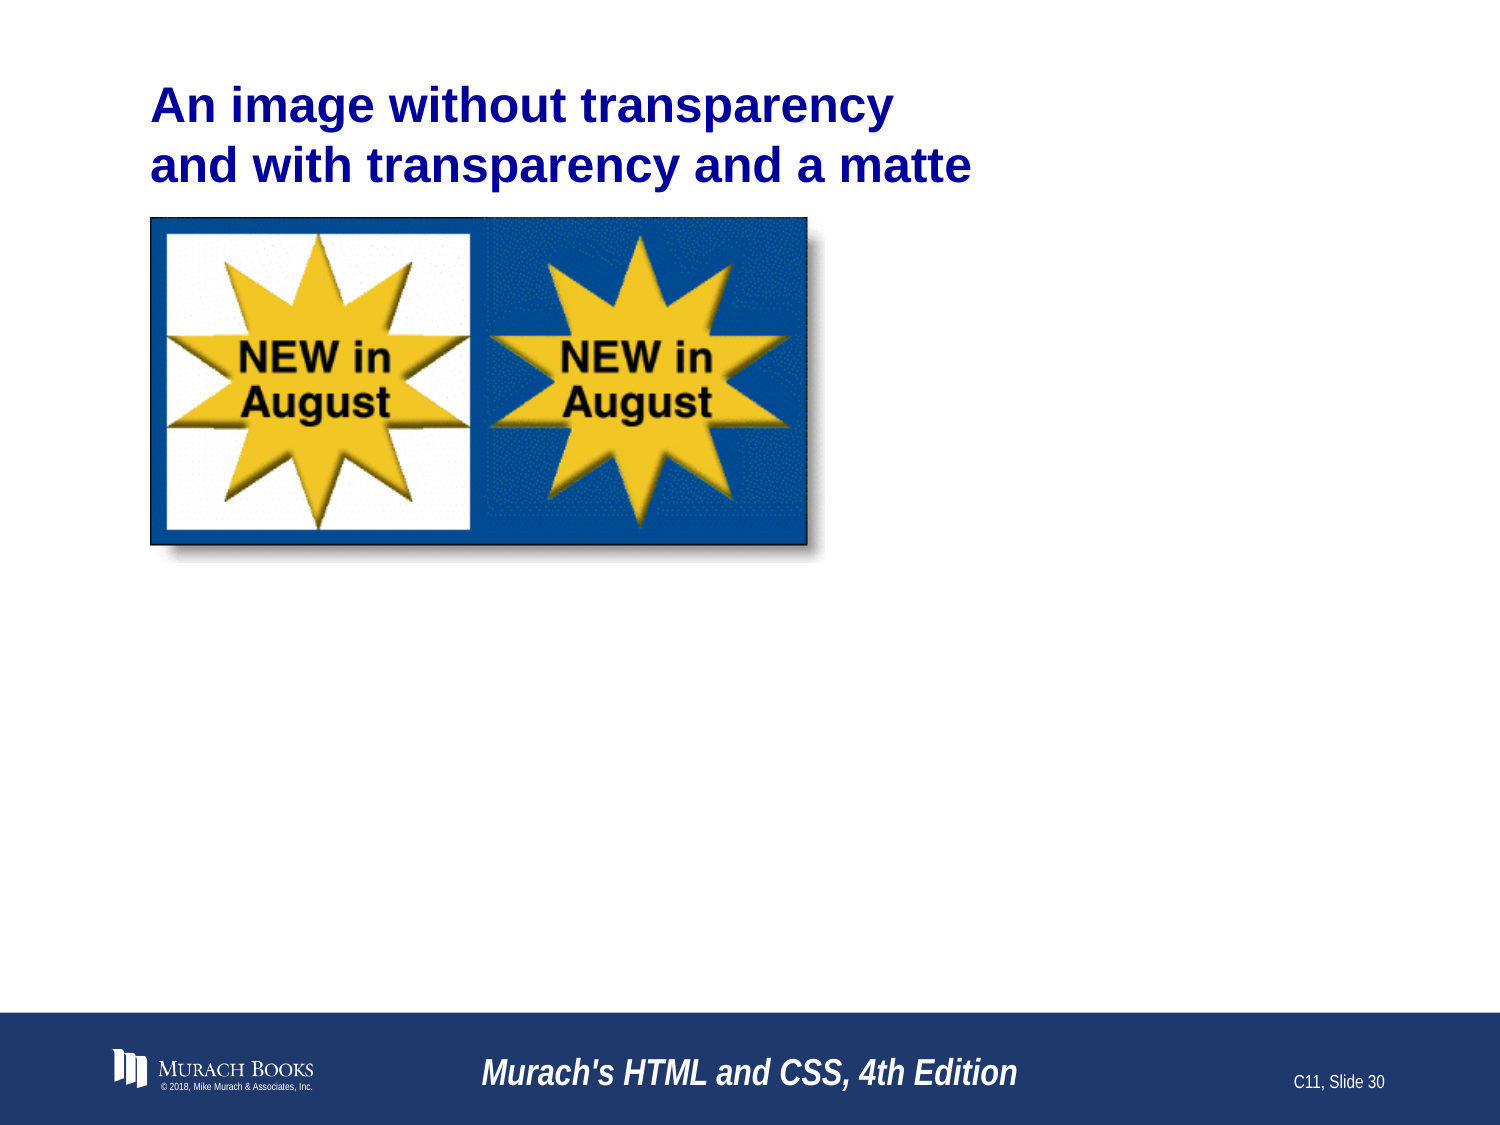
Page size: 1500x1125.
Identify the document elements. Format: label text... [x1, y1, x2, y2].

slide_number C11, Slide 30 [1087, 1025, 1400, 1100]
footer © 2018, Mike Murach & Associates, Inc. [12, 1025, 463, 1100]
slide_number Murach's HTML and CSS, 4th Edition [463, 1025, 1050, 1100]
title An image without transparency and with transparency and a matte [150, 72, 1350, 194]
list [149, 216, 826, 563]
